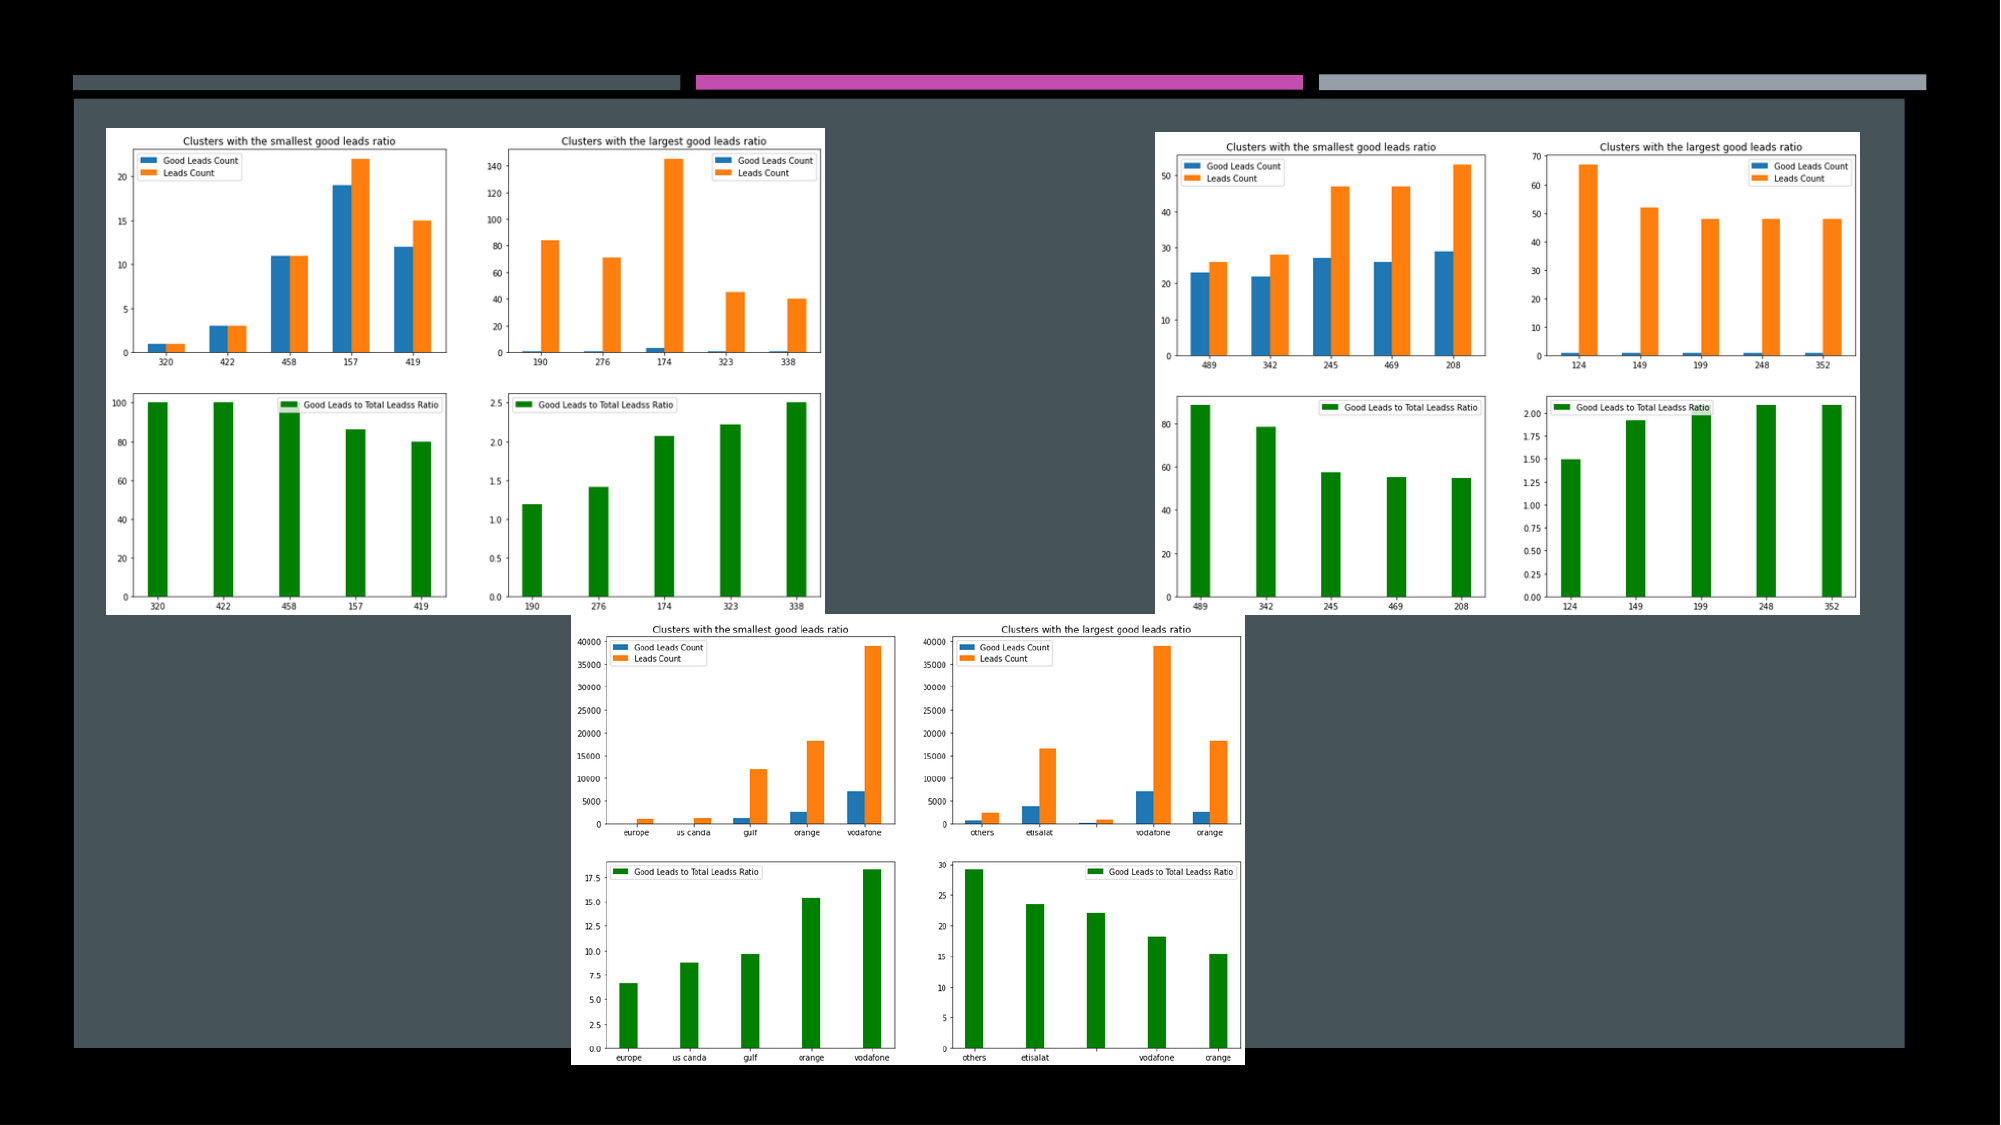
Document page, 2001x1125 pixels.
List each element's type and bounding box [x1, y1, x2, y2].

text_box [695, 74, 1304, 90]
picture [105, 128, 1860, 1065]
text_box [0, 0, 2000, 1125]
text_box [72, 74, 681, 91]
text_box [1318, 74, 1927, 91]
text_box [73, 98, 1905, 1049]
